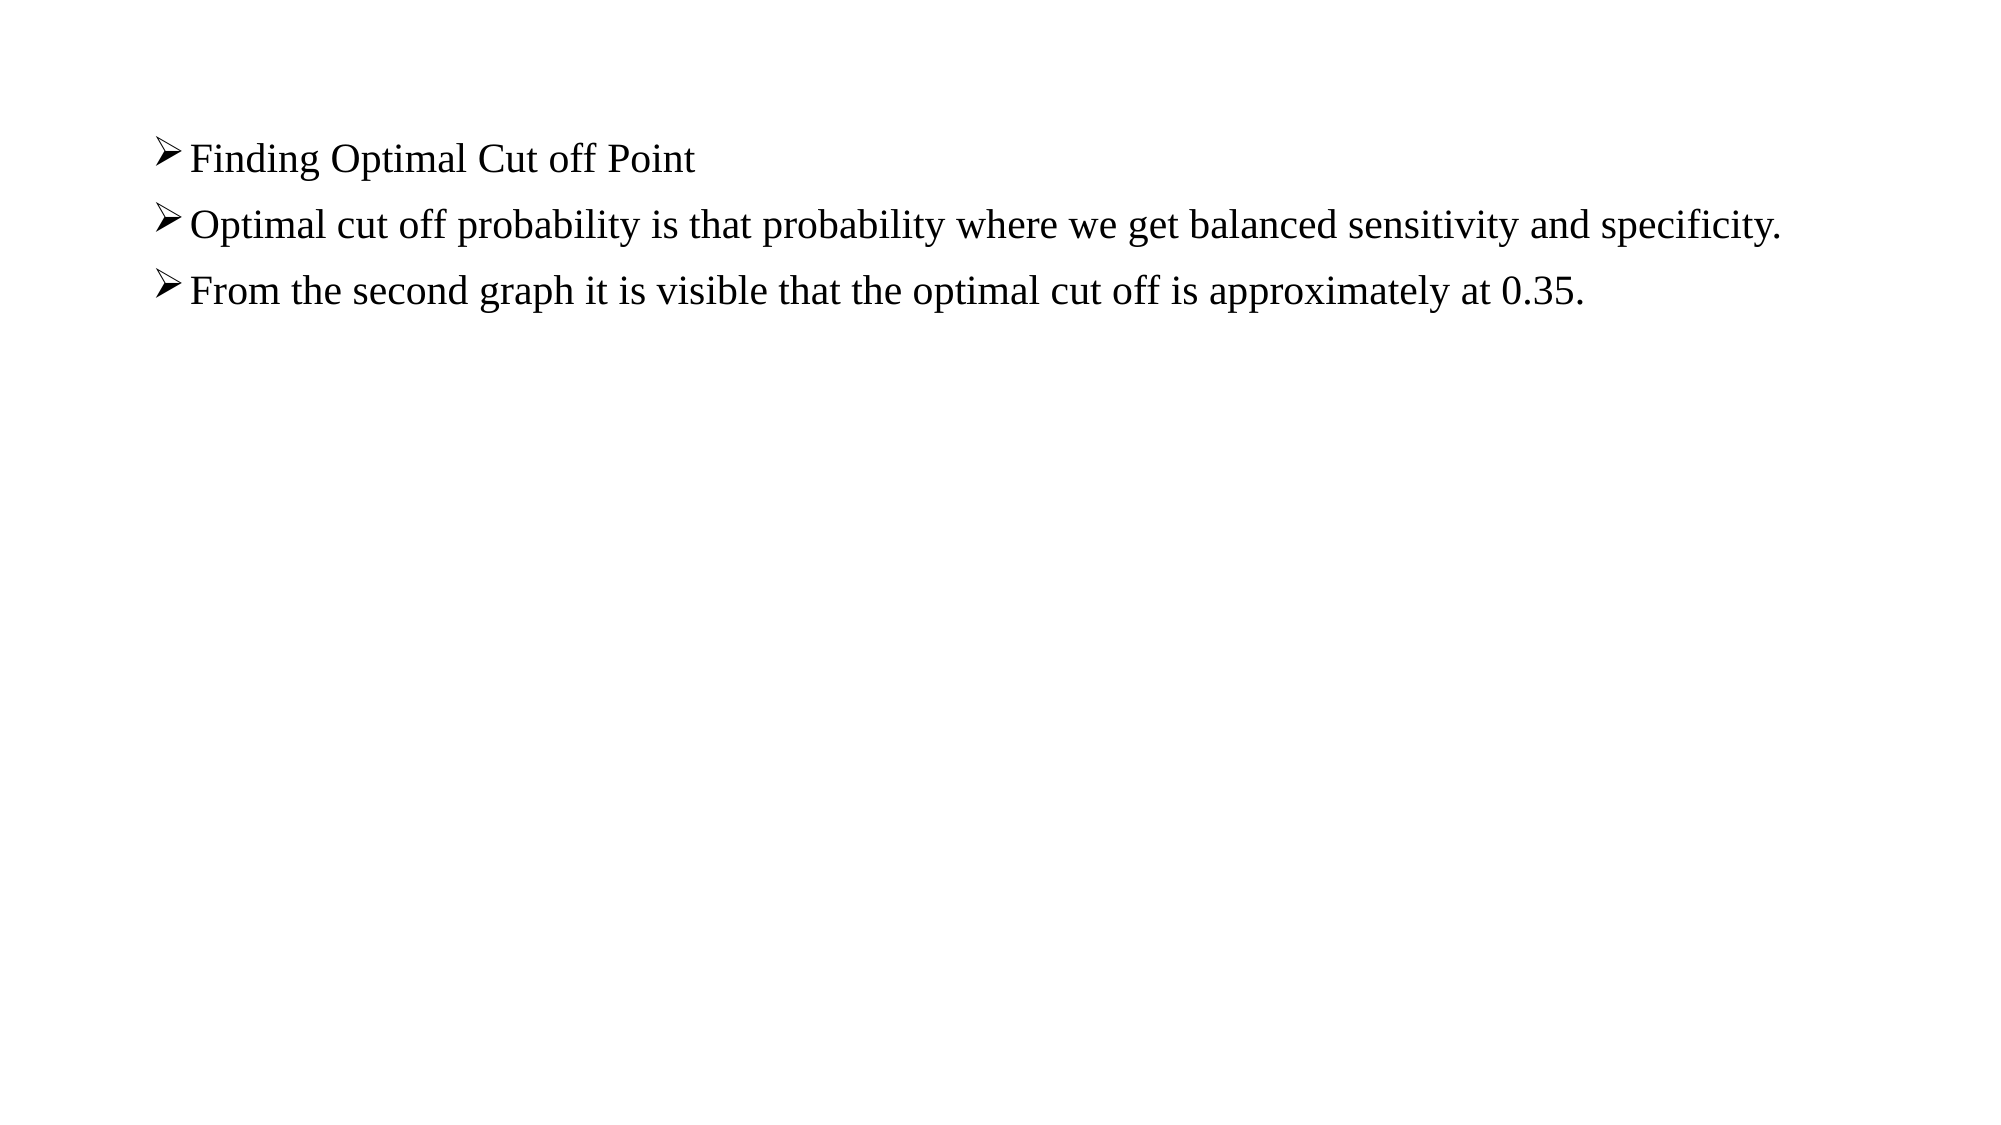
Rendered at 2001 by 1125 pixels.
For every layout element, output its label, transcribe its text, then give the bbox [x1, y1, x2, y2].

list Finding Optimal Cut off Point Optimal cut off probability is that probability where we get balanced sensitivity and specificity. From the second graph it is visible that the optimal cut off is approximately at 0.35. [137, 129, 1863, 1014]
